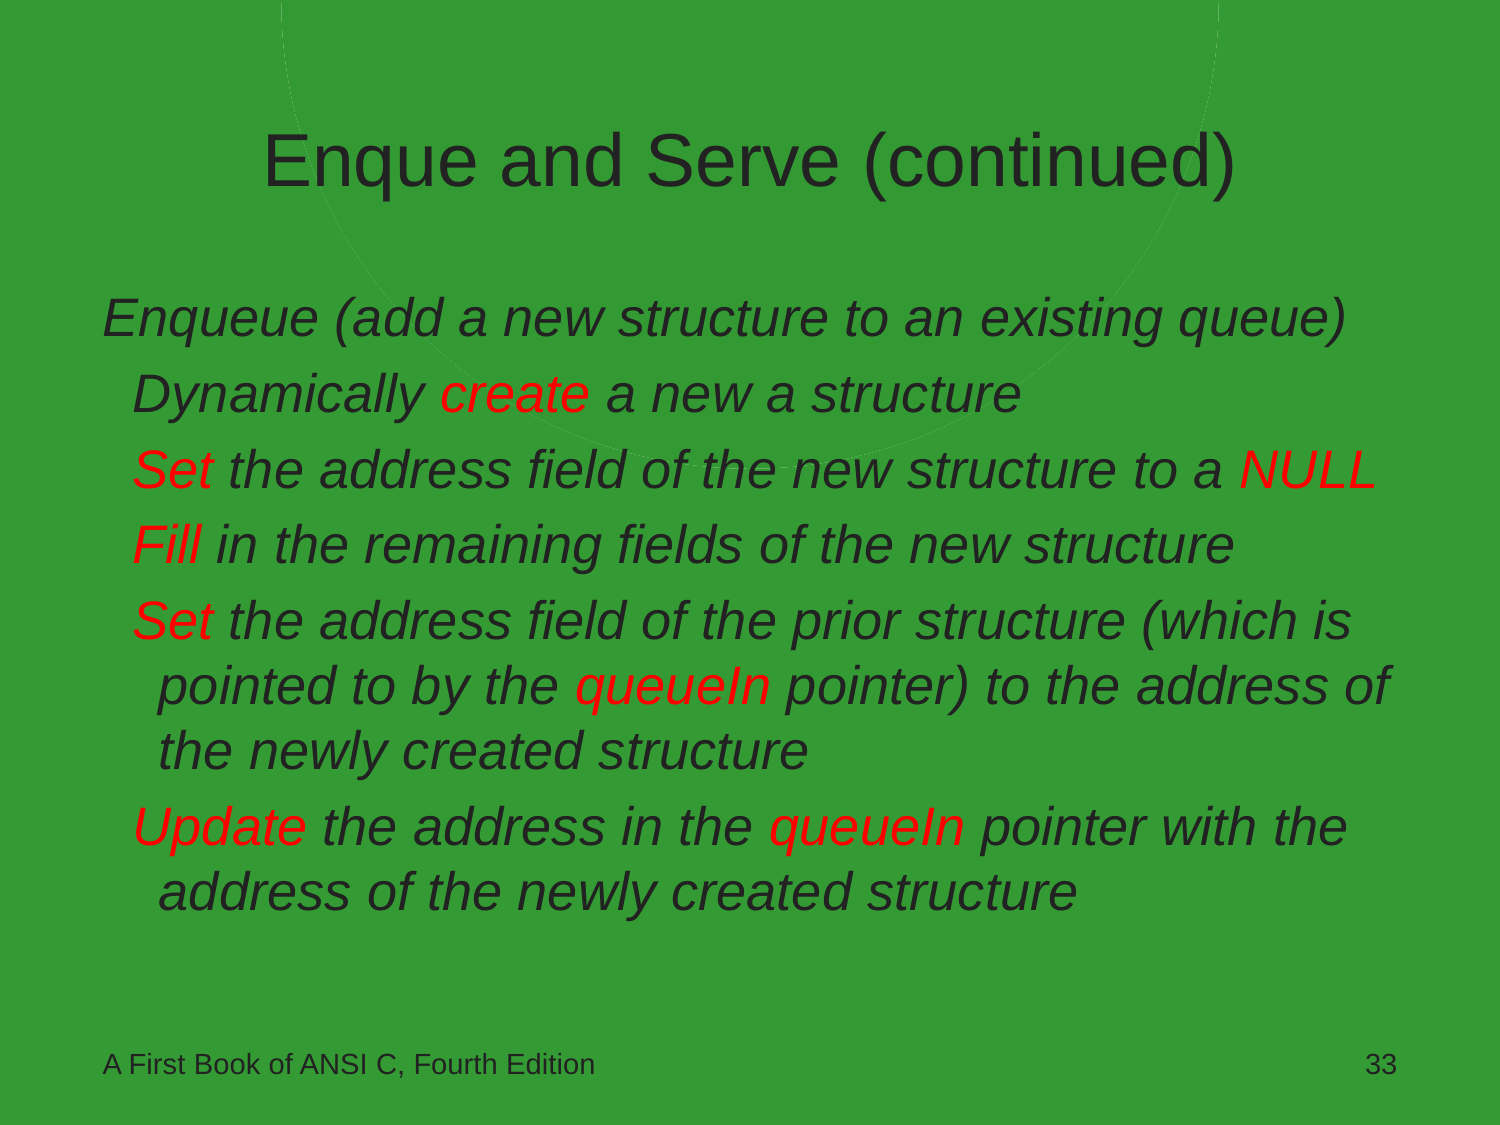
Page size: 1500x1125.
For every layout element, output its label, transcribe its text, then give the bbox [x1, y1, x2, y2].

slide_number 33 [1074, 1037, 1413, 1101]
footer A First Book of ANSI C, Fourth Edition [87, 1037, 1051, 1101]
title Enque and Serve (continued) [87, 62, 1413, 250]
list Enqueue (add a new structure to an existing queue) Dynamically create a new a structure Set the address field of the new structure to a NULL Fill in the remaining fields of the new structure Set the address field of the prior structure (which is pointed to by the queueIn pointer) to the address of the newly created structure Update the address in the queueIn pointer with the address of the newly created structure [87, 275, 1413, 1025]
